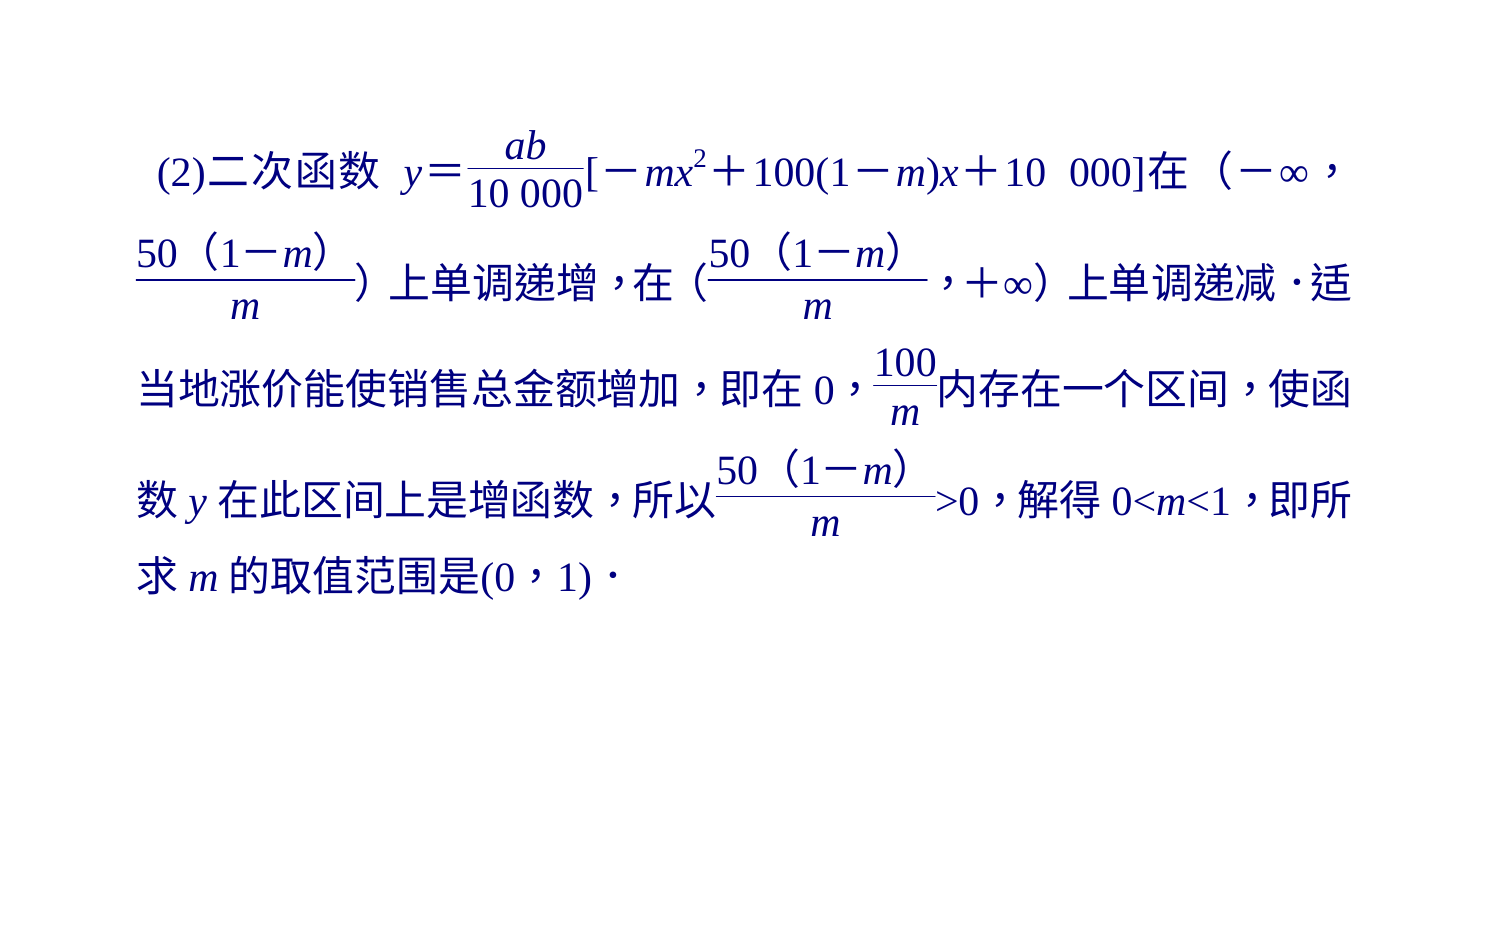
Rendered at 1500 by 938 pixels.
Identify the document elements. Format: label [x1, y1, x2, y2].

text_box [135, 114, 1353, 632]
